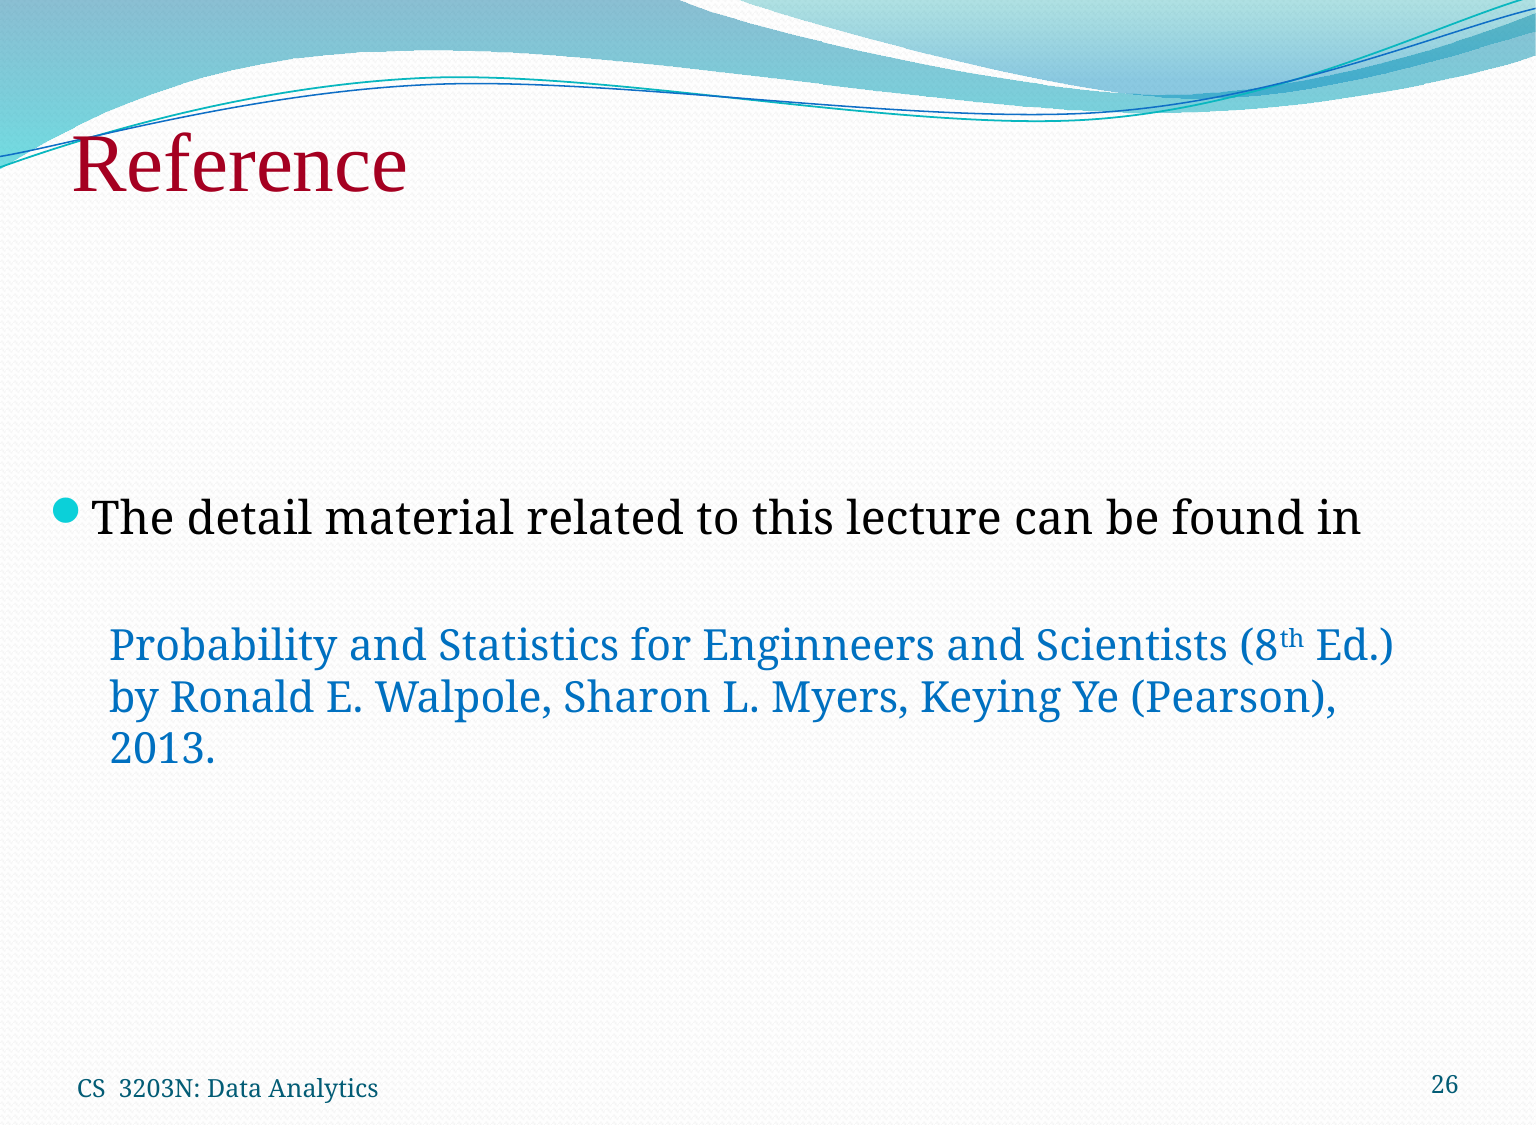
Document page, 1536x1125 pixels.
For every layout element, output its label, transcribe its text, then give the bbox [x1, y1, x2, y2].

title Reference [71, 20, 1454, 208]
text_box The detail material related to this lecture can be found in Probability and Statistics for Enginneers and Scientists (8th Ed.) by Ronald E. Walpole, Sharon L. Myers, Keying Ye (Pearson), 2013. [34, 480, 1430, 846]
slide_number 26 [1330, 1042, 1459, 1103]
slide_number CS 3203N: Data Analytics [76, 1042, 436, 1103]
